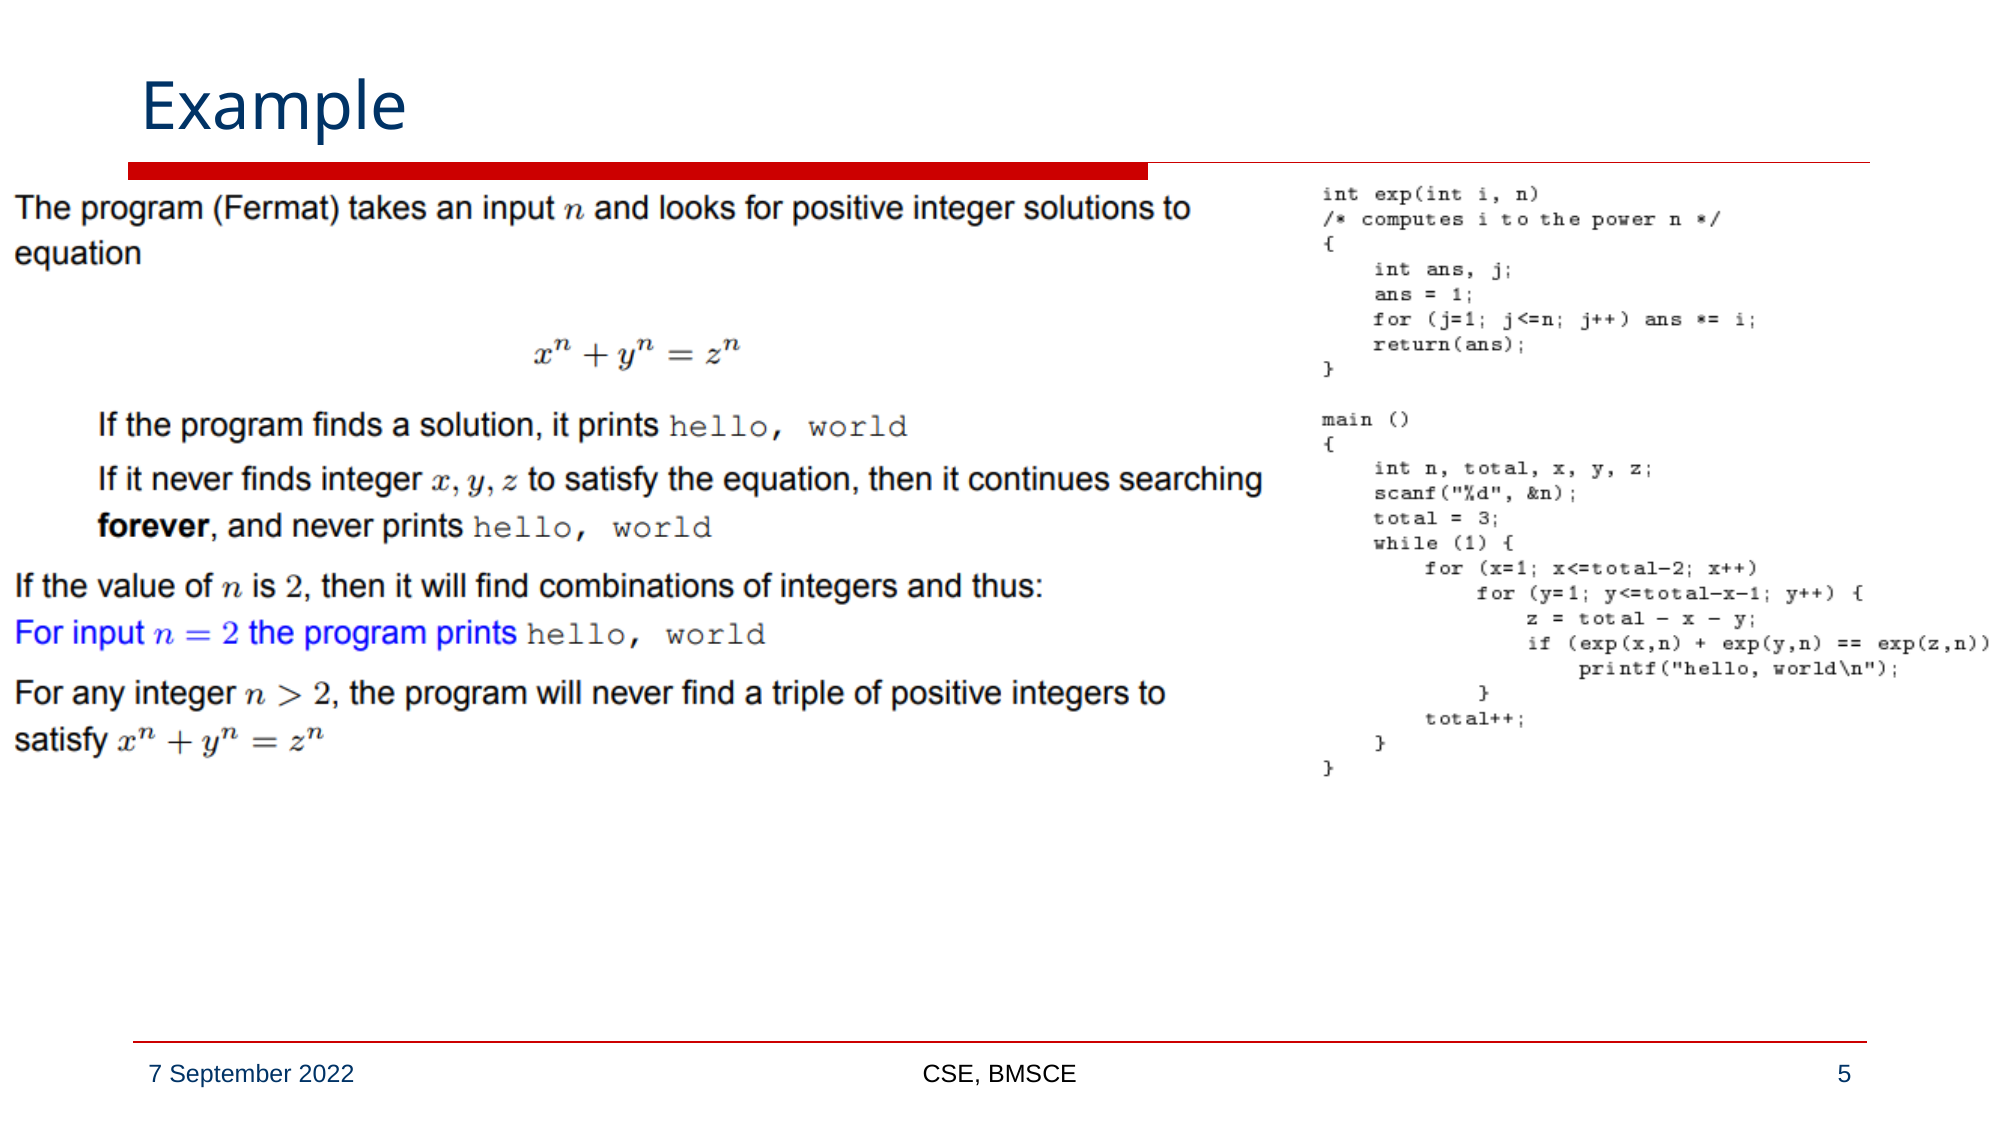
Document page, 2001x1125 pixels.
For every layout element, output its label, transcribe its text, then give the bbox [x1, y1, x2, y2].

slide_number ‹#› [1433, 1050, 1867, 1103]
picture [0, 180, 1269, 781]
title Example [125, 24, 1876, 150]
footer CSE, BMSCE [683, 1050, 1317, 1103]
picture [1293, 180, 2000, 789]
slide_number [133, 1050, 567, 1103]
